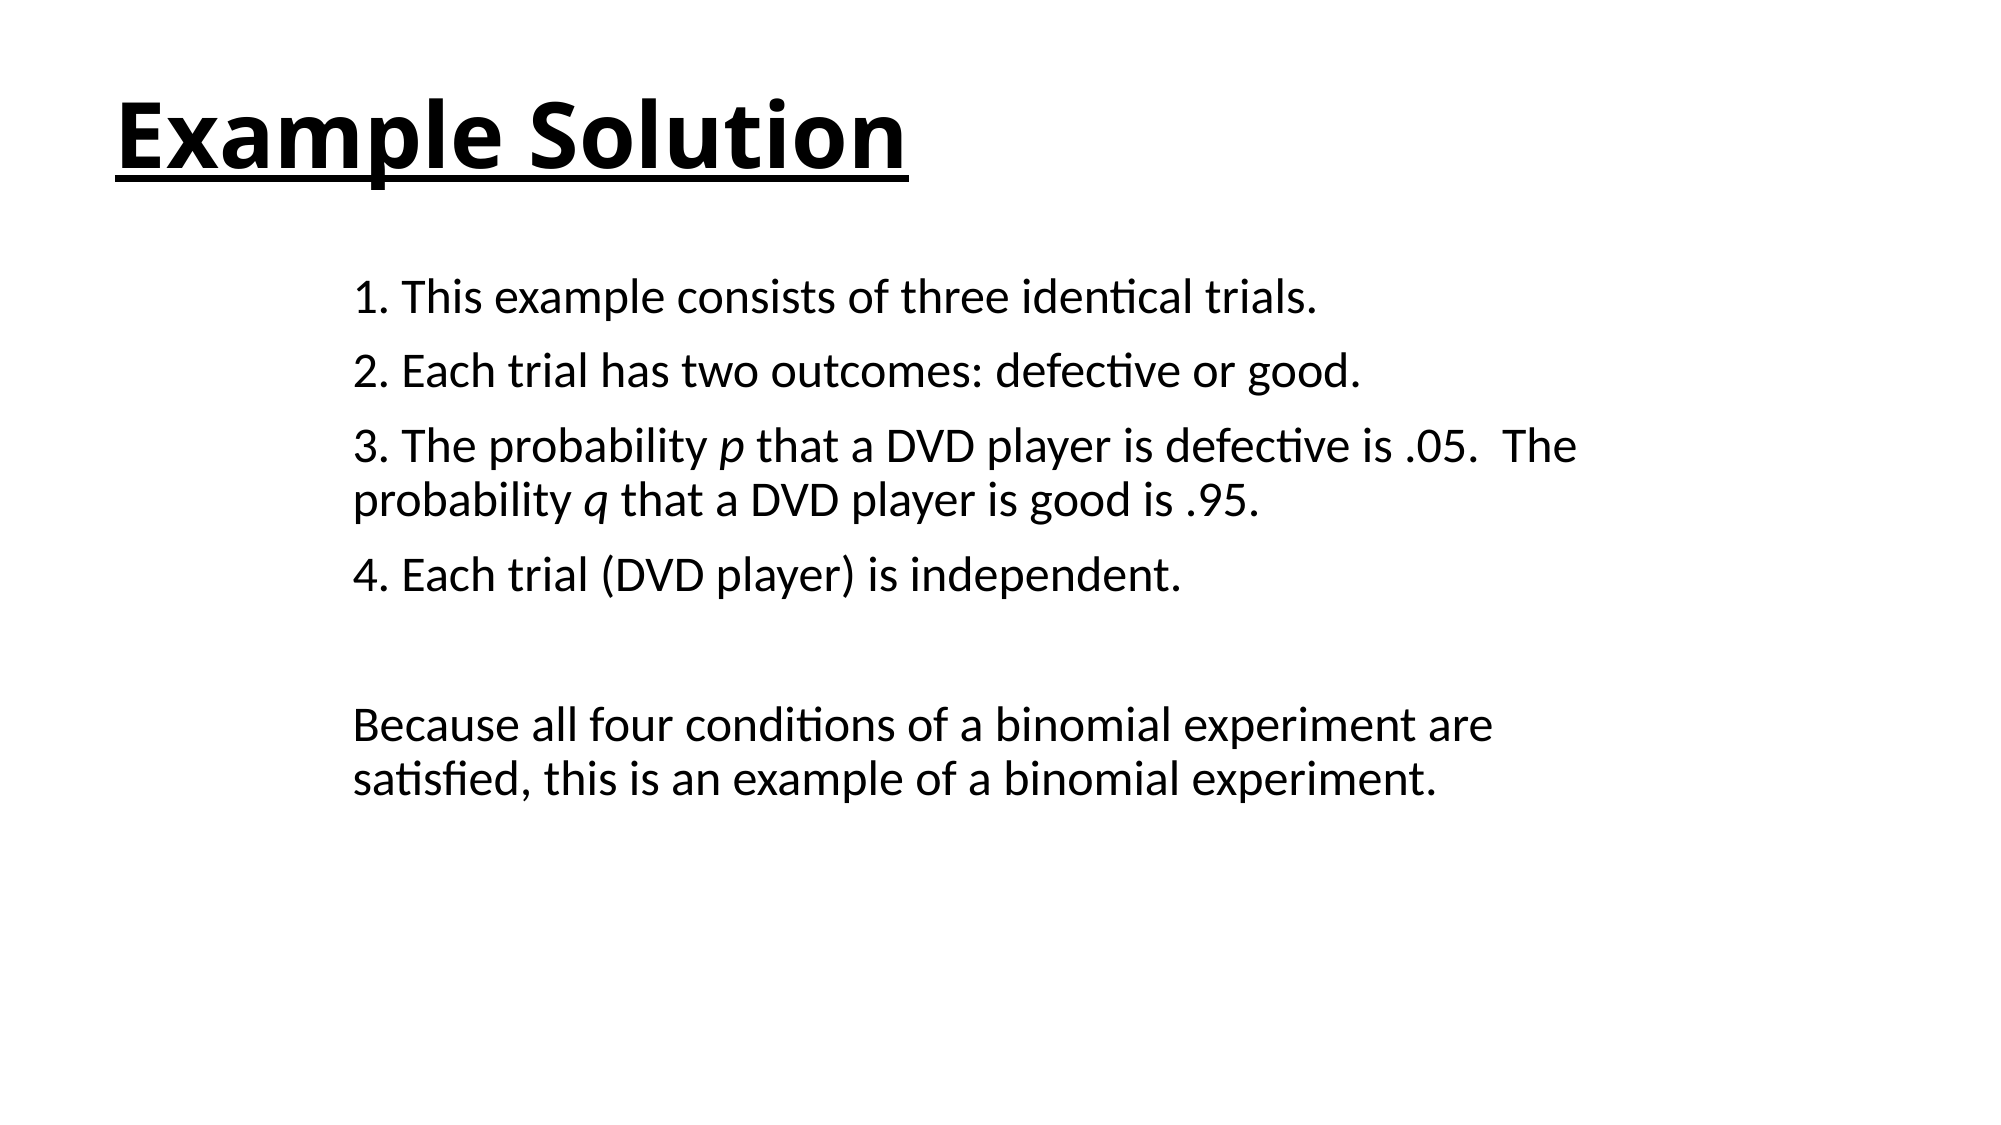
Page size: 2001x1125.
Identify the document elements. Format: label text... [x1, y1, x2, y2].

title Example Solution [99, 45, 1900, 233]
list 1. This example consists of three identical trials. 2. Each trial has two outcomes: defective or good. 3. The probability p that a DVD player is defective is .05. The probability q that a DVD player is good is .95. 4. Each trial (DVD player) is independent. Because all four conditions of a binomial experiment are satisfied, this is an example of a binomial experiment. [300, 262, 1650, 1006]
